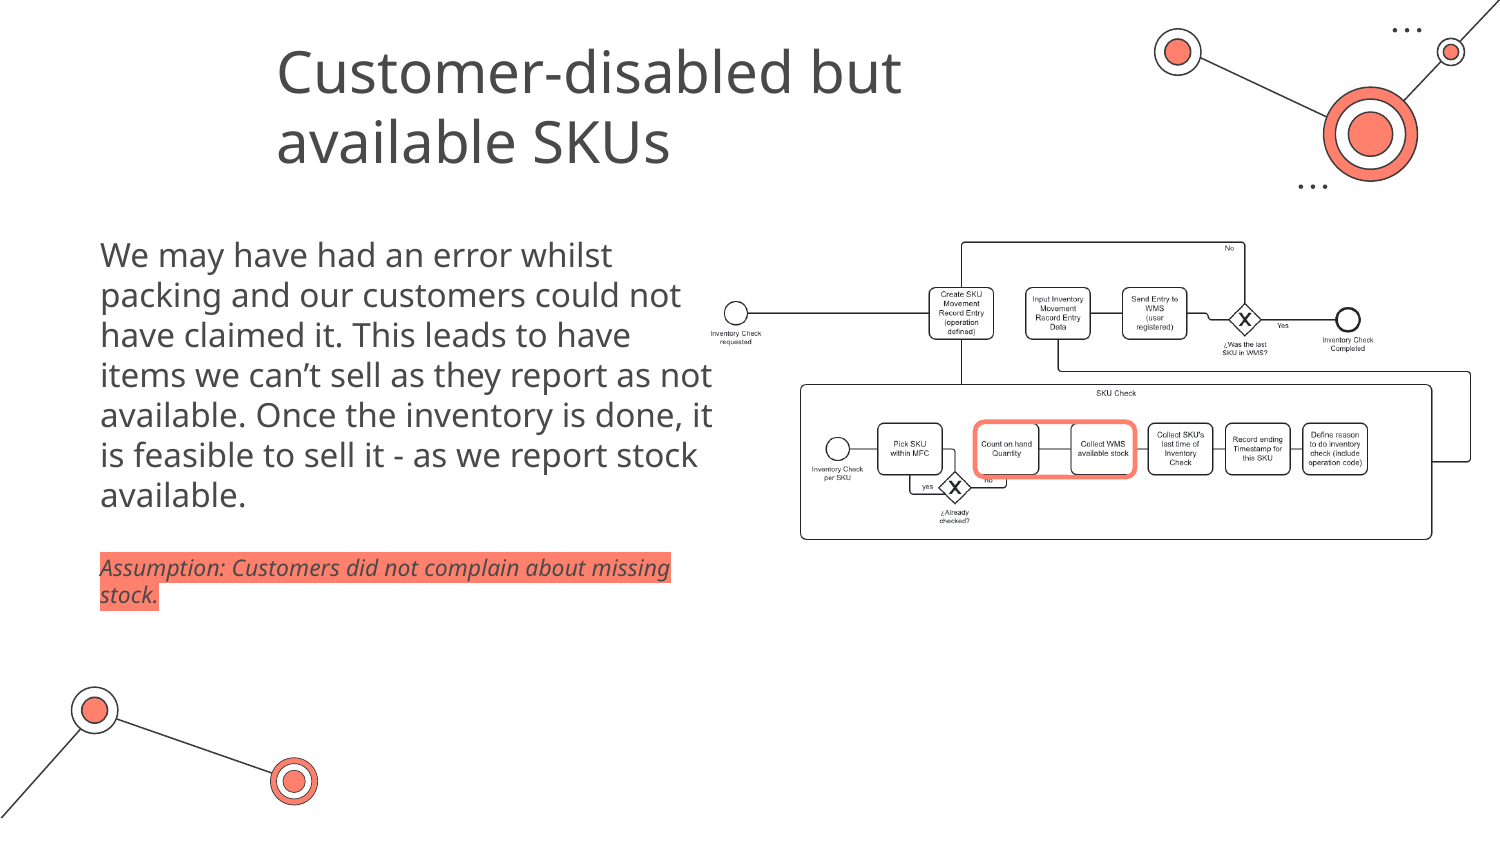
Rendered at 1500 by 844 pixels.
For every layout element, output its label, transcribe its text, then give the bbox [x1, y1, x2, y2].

list We may have had an error whilst packing and our customers could not have claimed it. This leads to have items we can’t sell as they report as not available. Once the inventory is done, it is feasible to sell it - as we report stock available. Assumption: Customers did not complain about missing stock. [85, 176, 741, 666]
picture [706, 238, 1475, 543]
title Customer-disabled but available SKUs [261, 56, 1157, 153]
